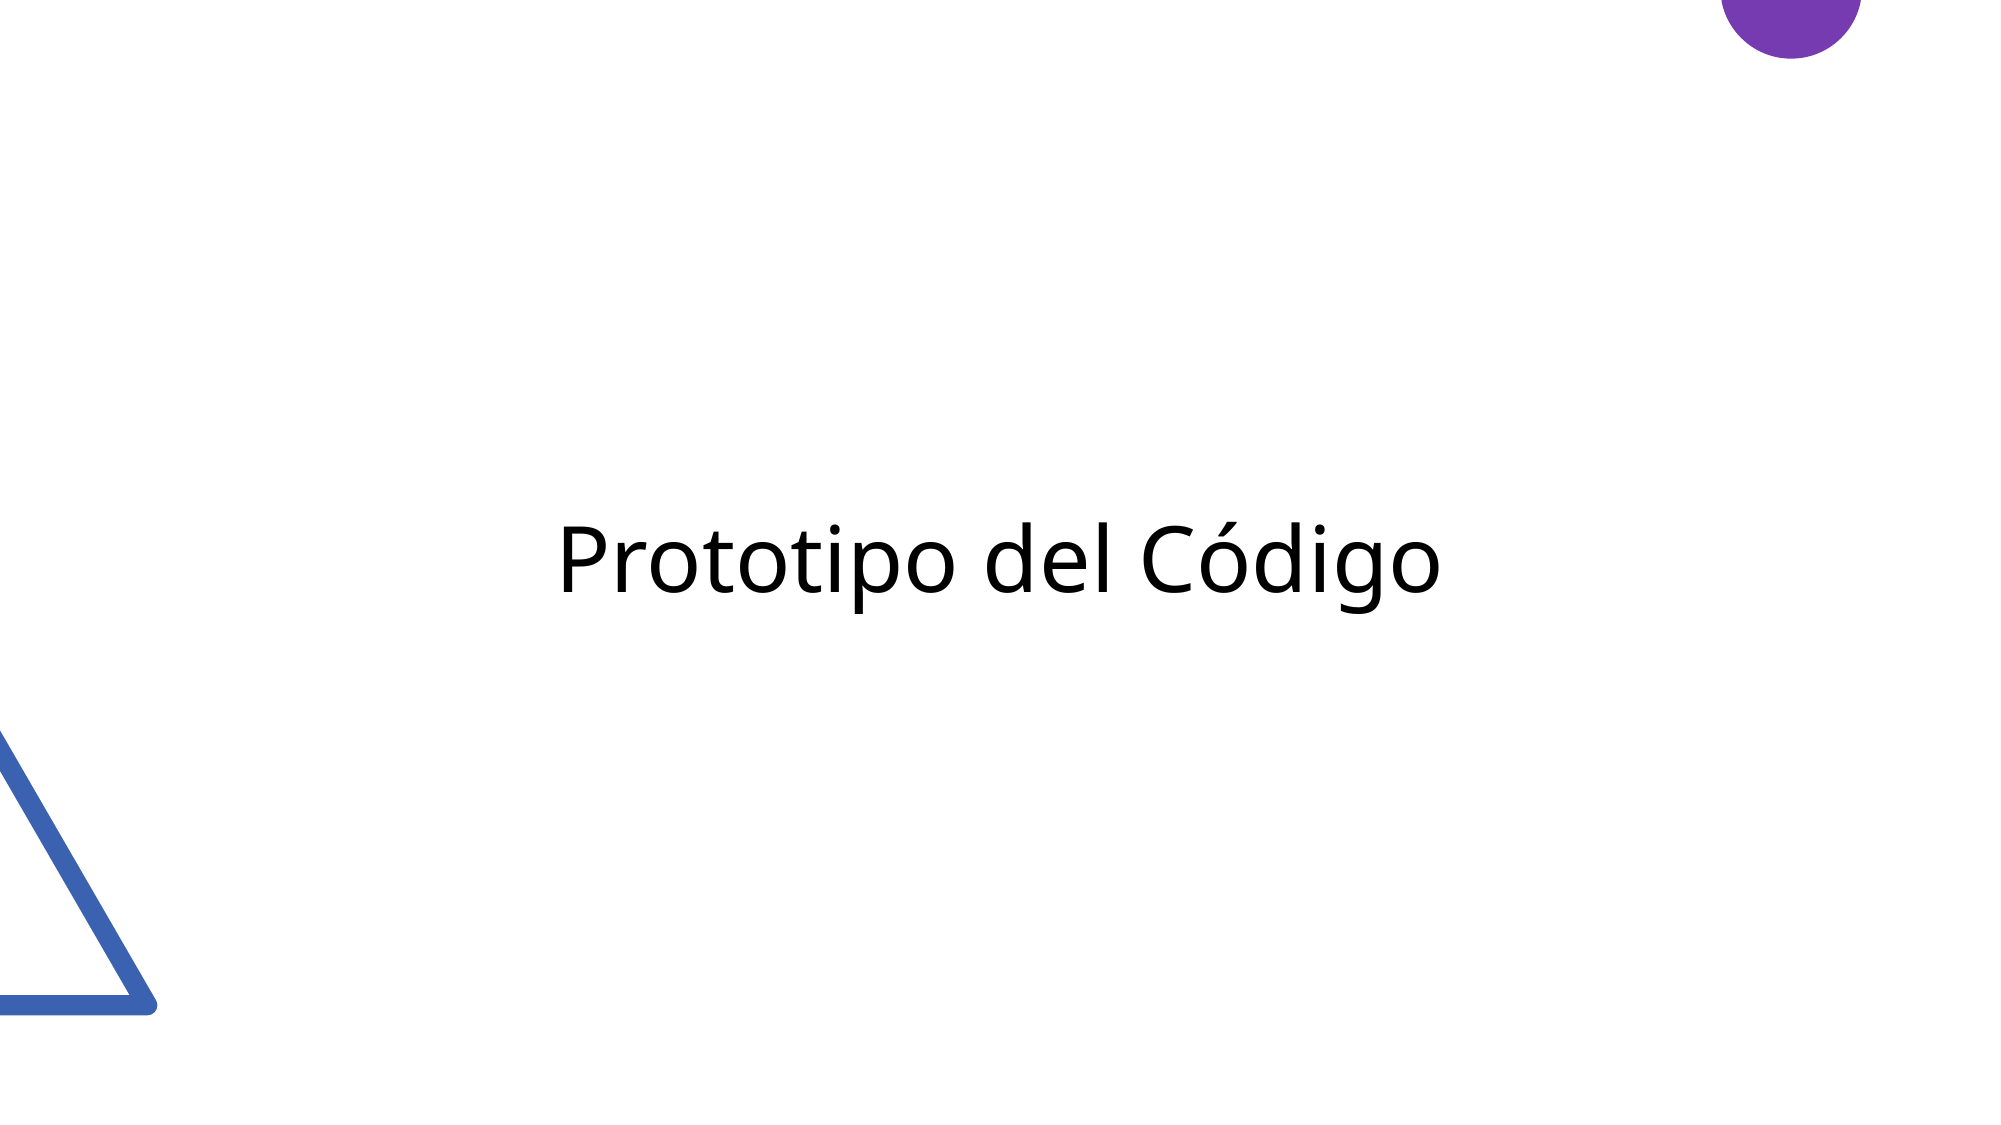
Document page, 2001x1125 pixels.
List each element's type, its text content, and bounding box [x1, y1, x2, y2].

title Prototipo del Código [137, 453, 1863, 672]
